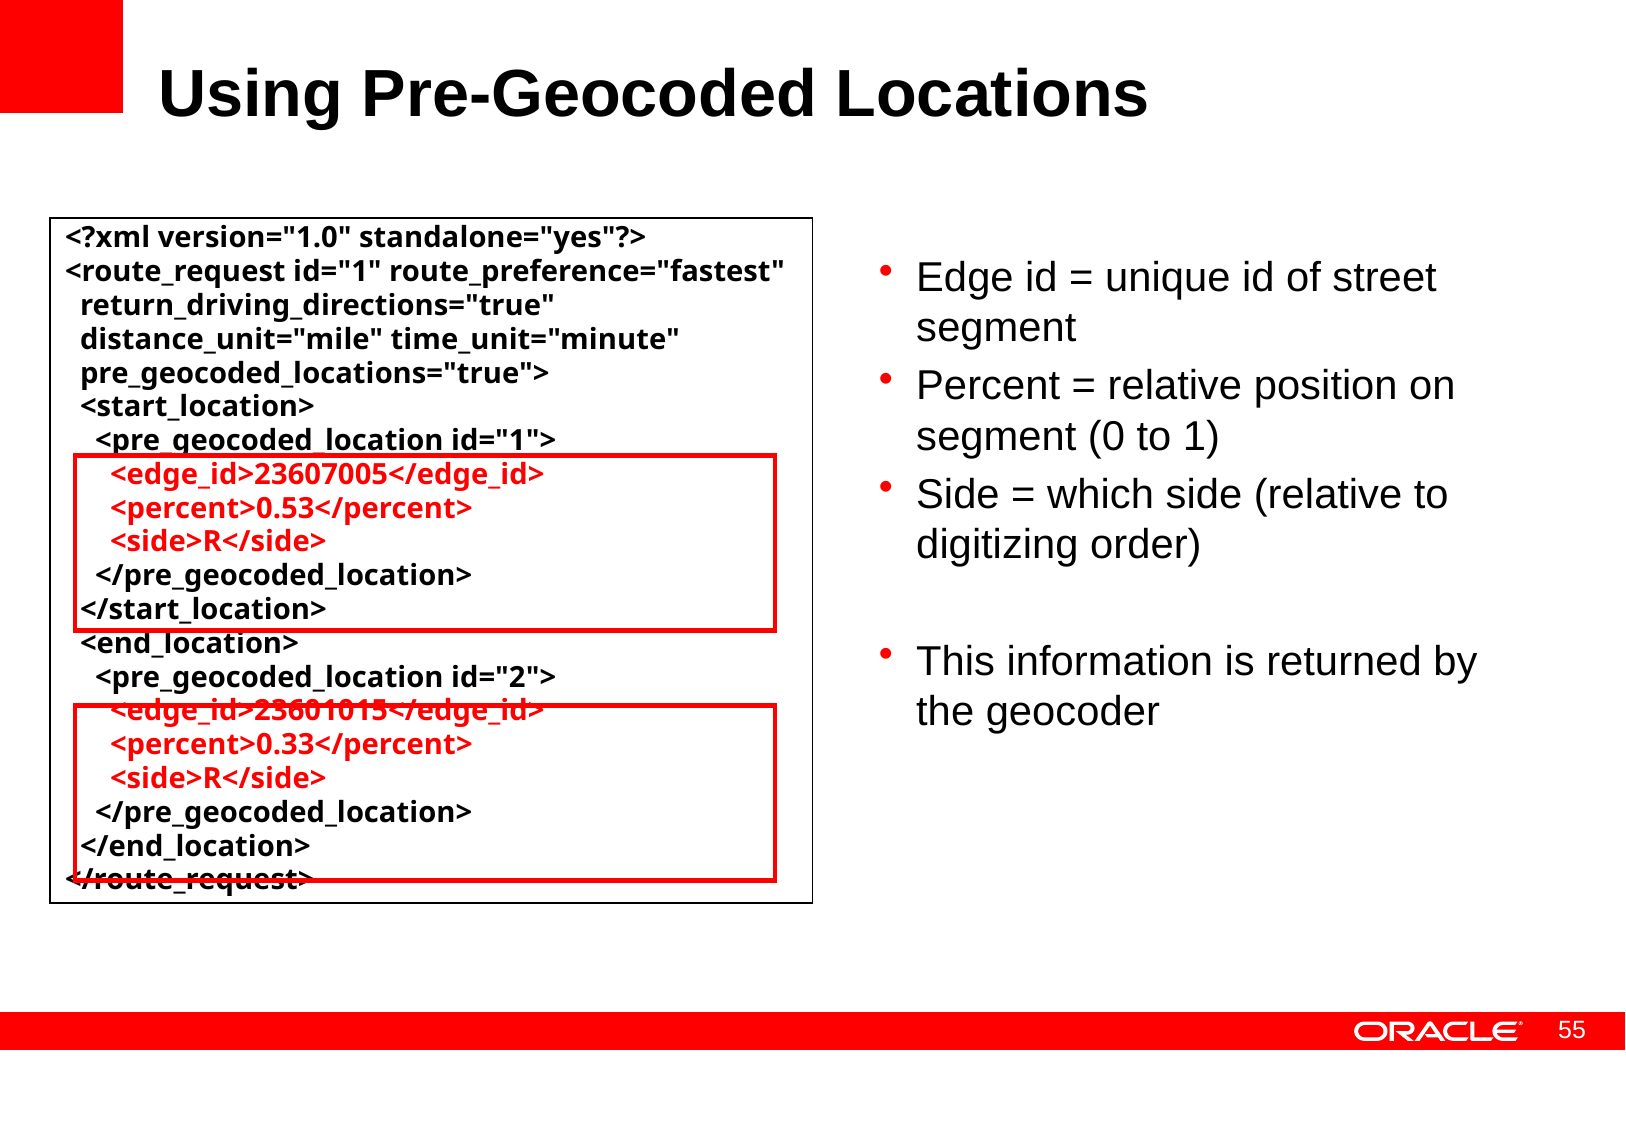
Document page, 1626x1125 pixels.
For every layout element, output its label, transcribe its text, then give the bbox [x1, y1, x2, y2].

text_box <?xml version="1.0" standalone="yes"?> <route_request id="1" route_preference="fastest" return_driving_directions="true" distance_unit="mile" time_unit="minute" pre_geocoded_locations="true"> <start_location> <pre_geocoded_location id="1"> <edge_id>23607005</edge_id> <percent>0.53</percent> <side>R</side> </pre_geocoded_location> </start_location> <end_location> <pre_geocoded_location id="2"> <edge_id>23601015</edge_id> <percent>0.33</percent> <side>R</side> </pre_geocoded_location> </end_location> </route_request> [49, 218, 813, 903]
text_box [75, 455, 775, 631]
picture [0, 0, 123, 113]
text_box [75, 705, 775, 881]
list Edge id = unique id of street segment Percent = relative position on segment (0 to 1) Side = which side (relative to digitizing order) This information is returned by the geocoder [878, 249, 1538, 963]
picture [0, 1012, 1625, 1050]
title Using Pre-Geocoded Locations [157, 49, 1506, 205]
